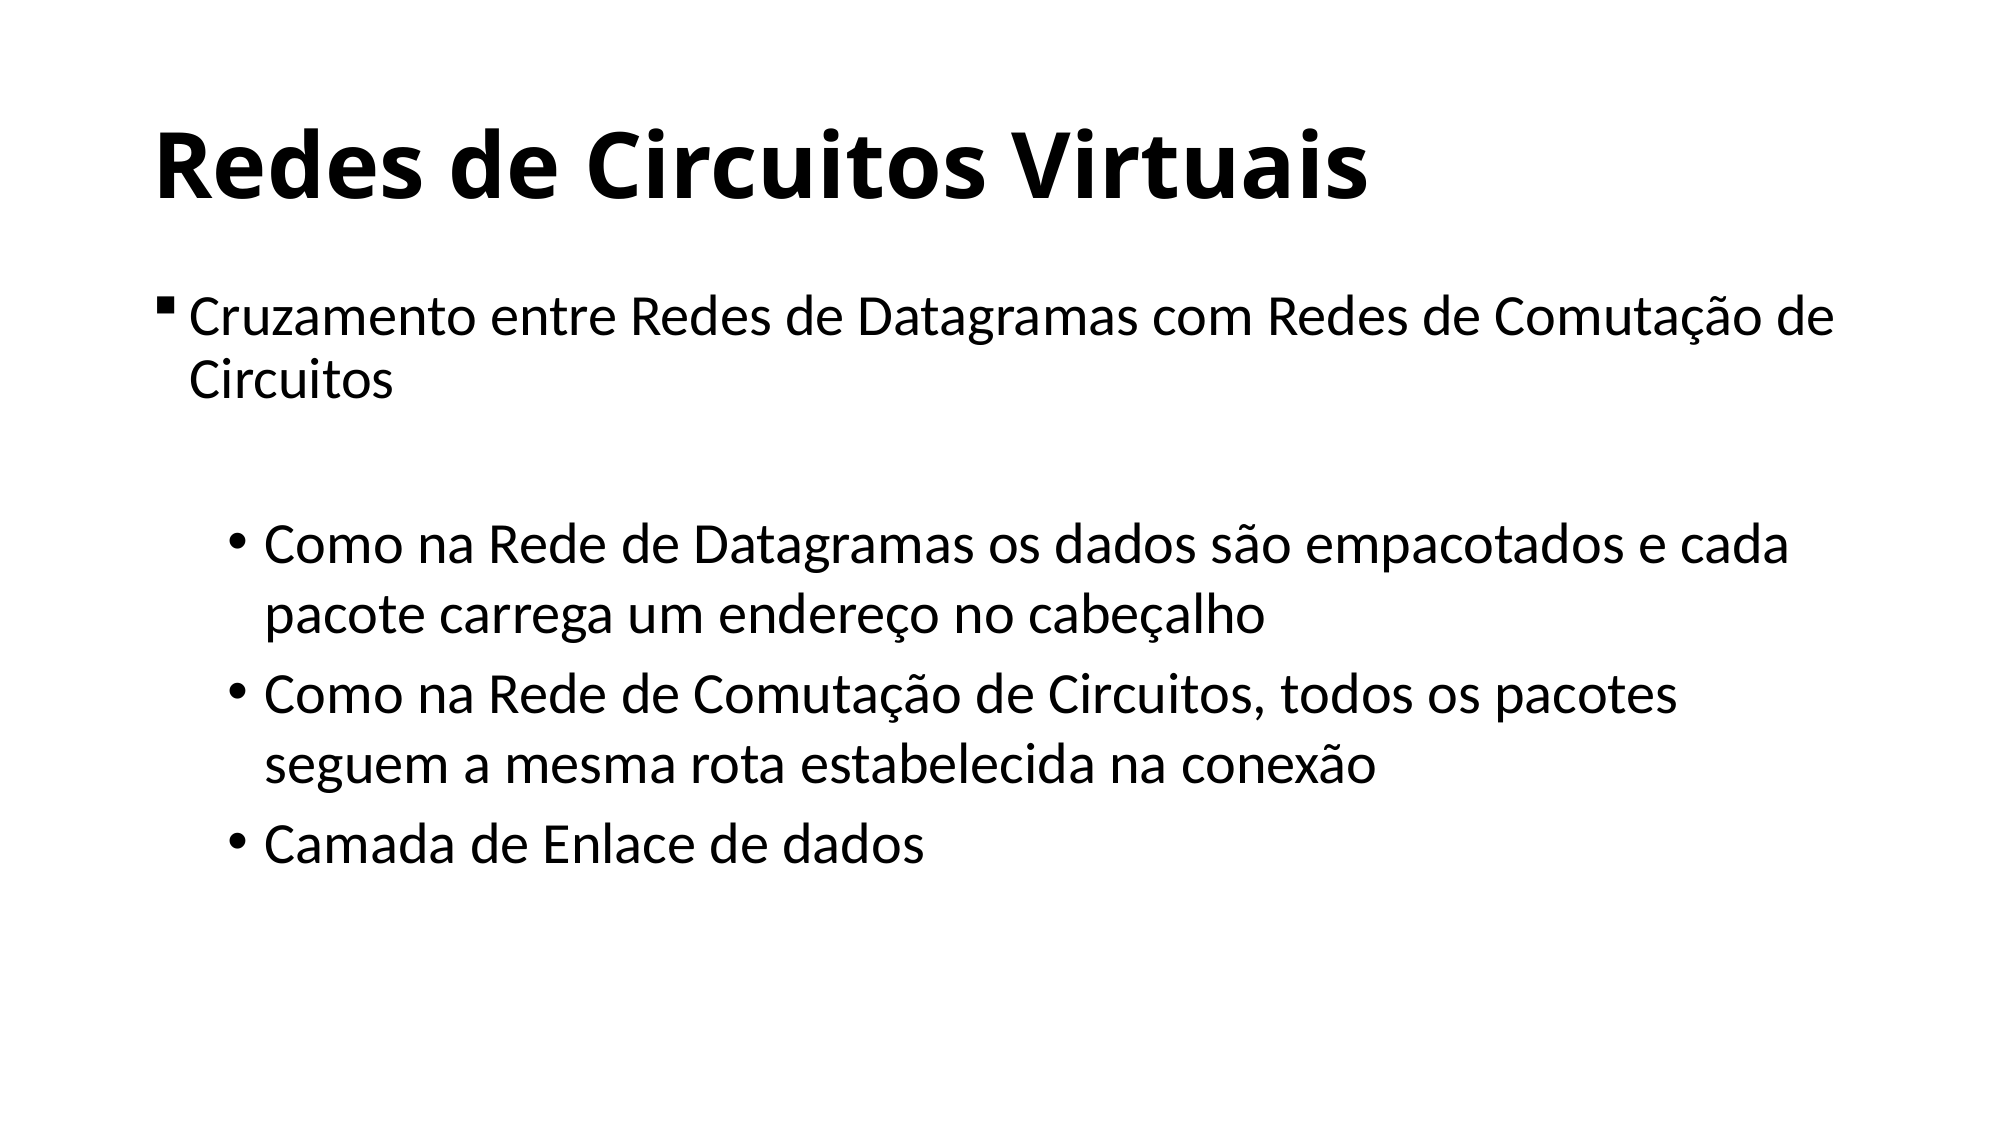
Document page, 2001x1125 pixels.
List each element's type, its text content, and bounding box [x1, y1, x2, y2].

title Redes de Circuitos Virtuais [137, 59, 1863, 277]
list Cruzamento entre Redes de Datagramas com Redes de Comutação de Circuitos Como na Rede de Datagramas os dados são empacotados e cada pacote carrega um endereço no cabeçalho Como na Rede de Comutação de Circuitos, todos os pacotes seguem a mesma rota estabelecida na conexão Camada de Enlace de dados [137, 277, 1863, 1076]
